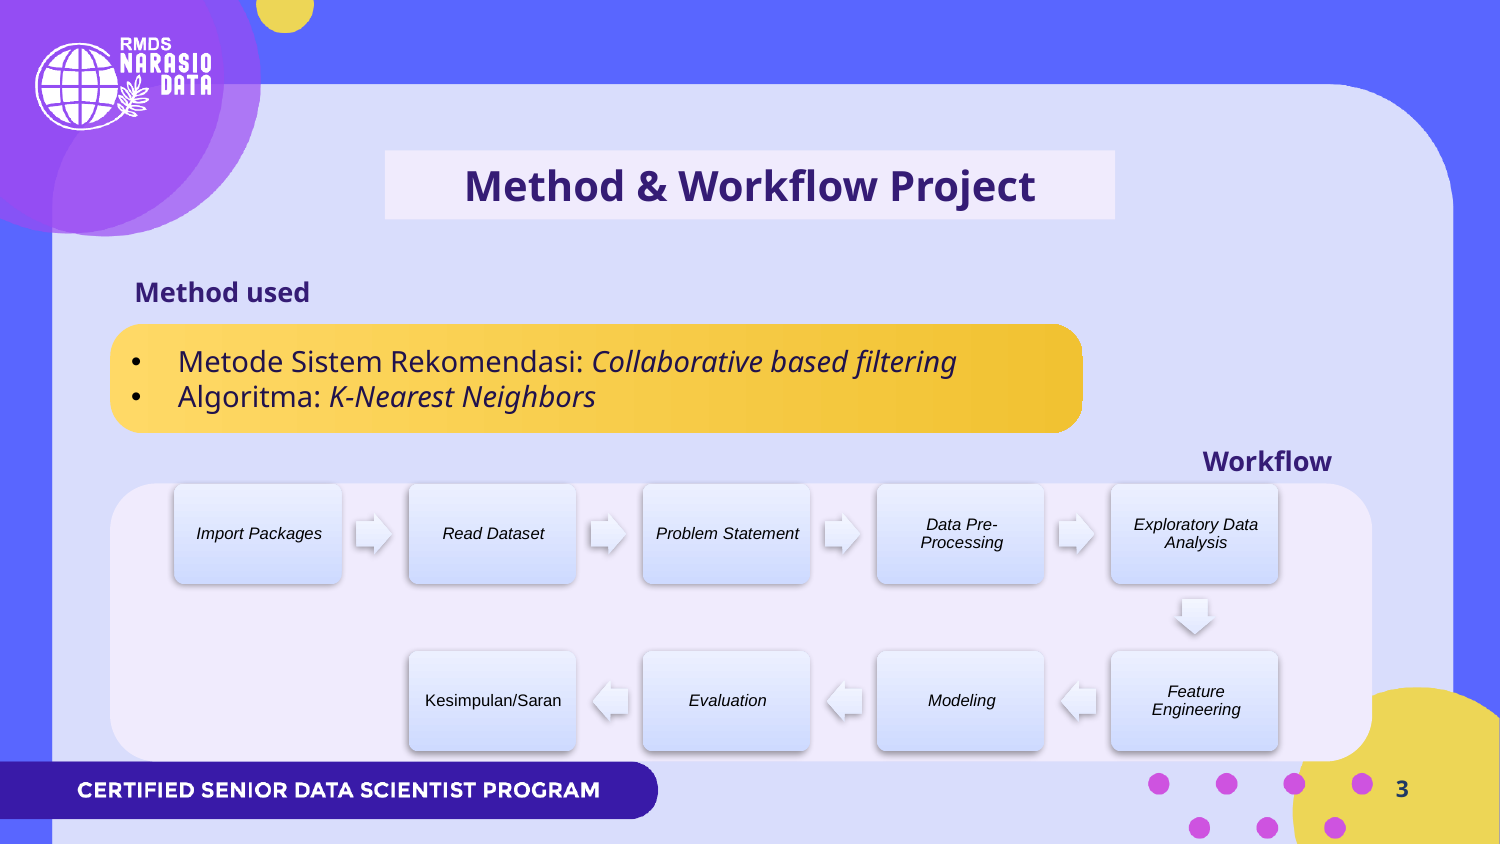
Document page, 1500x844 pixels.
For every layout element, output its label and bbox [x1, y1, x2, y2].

picture [0, 0, 1500, 844]
text_box [95, 483, 1358, 752]
